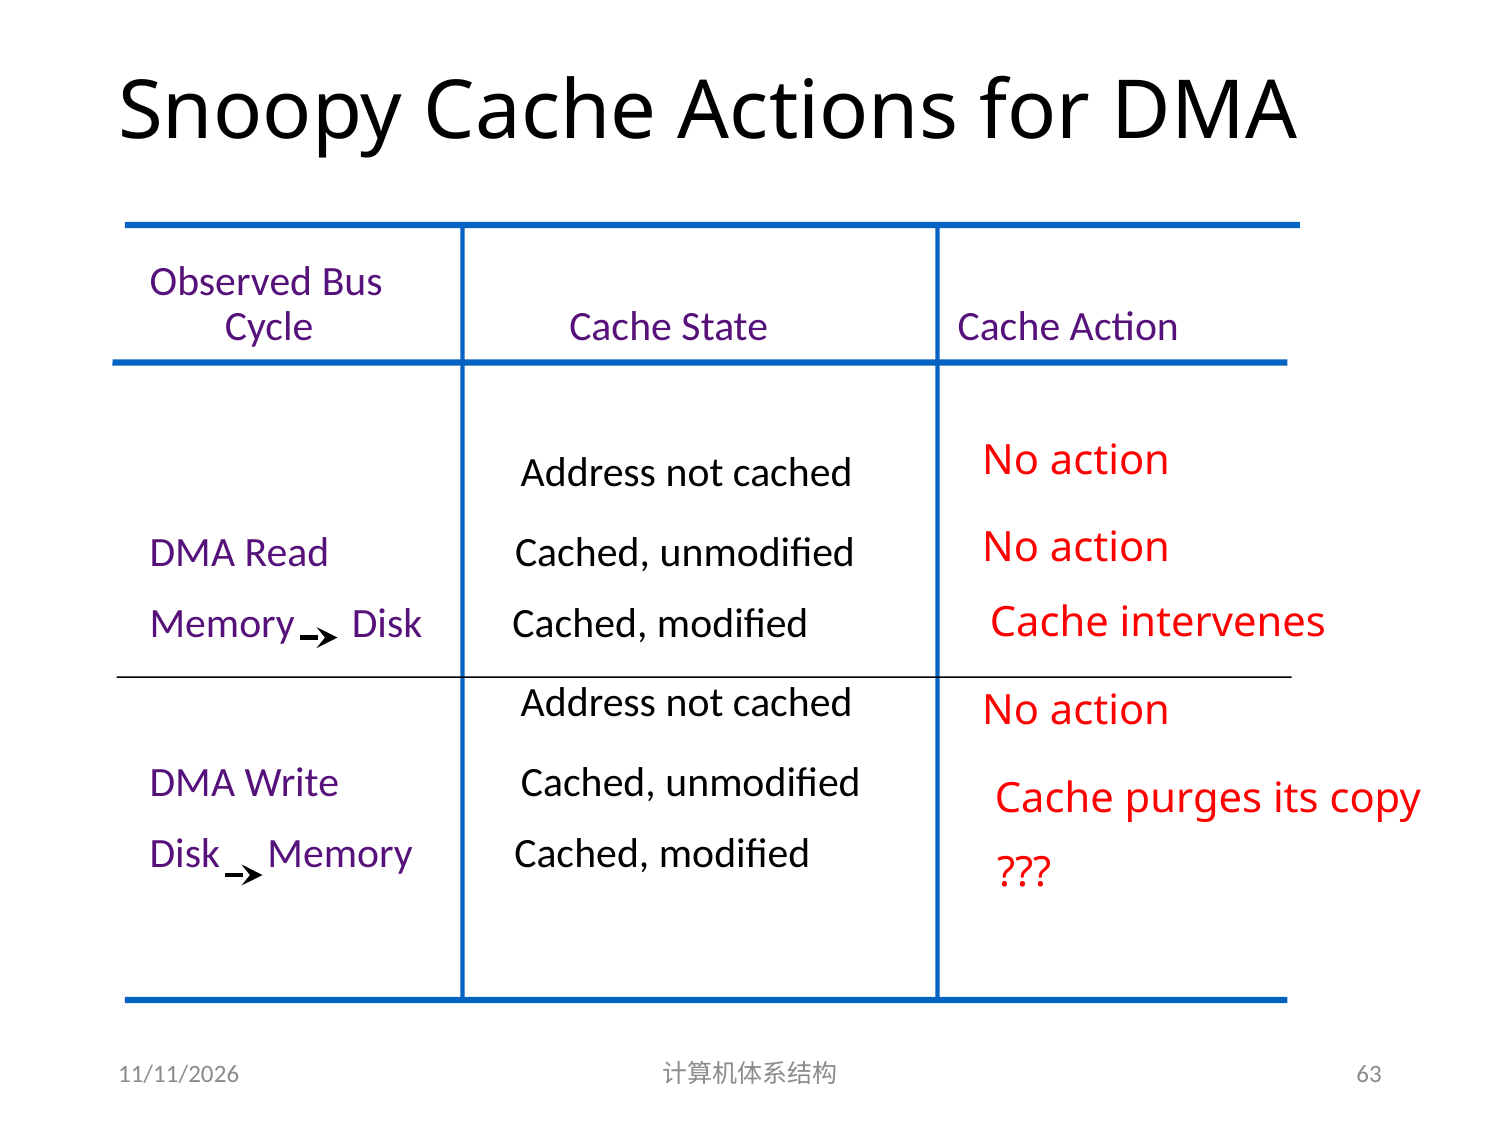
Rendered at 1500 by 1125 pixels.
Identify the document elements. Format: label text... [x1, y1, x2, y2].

footer 计算机体系结构 [496, 1042, 1004, 1103]
text_box Cache purges its copy [979, 762, 1436, 828]
text_box ??? [982, 837, 1066, 903]
text_box No action [967, 425, 1186, 490]
text_box Observed Bus Cycle Cache State Cache Action Address not cached DMA Read Cached, unmodified Memory Disk Cached, modified Address not cached DMA Write Cached, unmodified Disk Memory Cached, modified [134, 252, 1310, 1040]
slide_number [103, 1042, 441, 1103]
text_box [241, 864, 263, 886]
text_box [316, 627, 338, 648]
slide_number 63 [1059, 1042, 1397, 1103]
text_box No action [967, 512, 1186, 578]
text_box No action [967, 678, 1186, 740]
title Snoopy Cache Actions for DMA [103, 59, 1397, 165]
text_box Cache intervenes [974, 587, 1341, 653]
